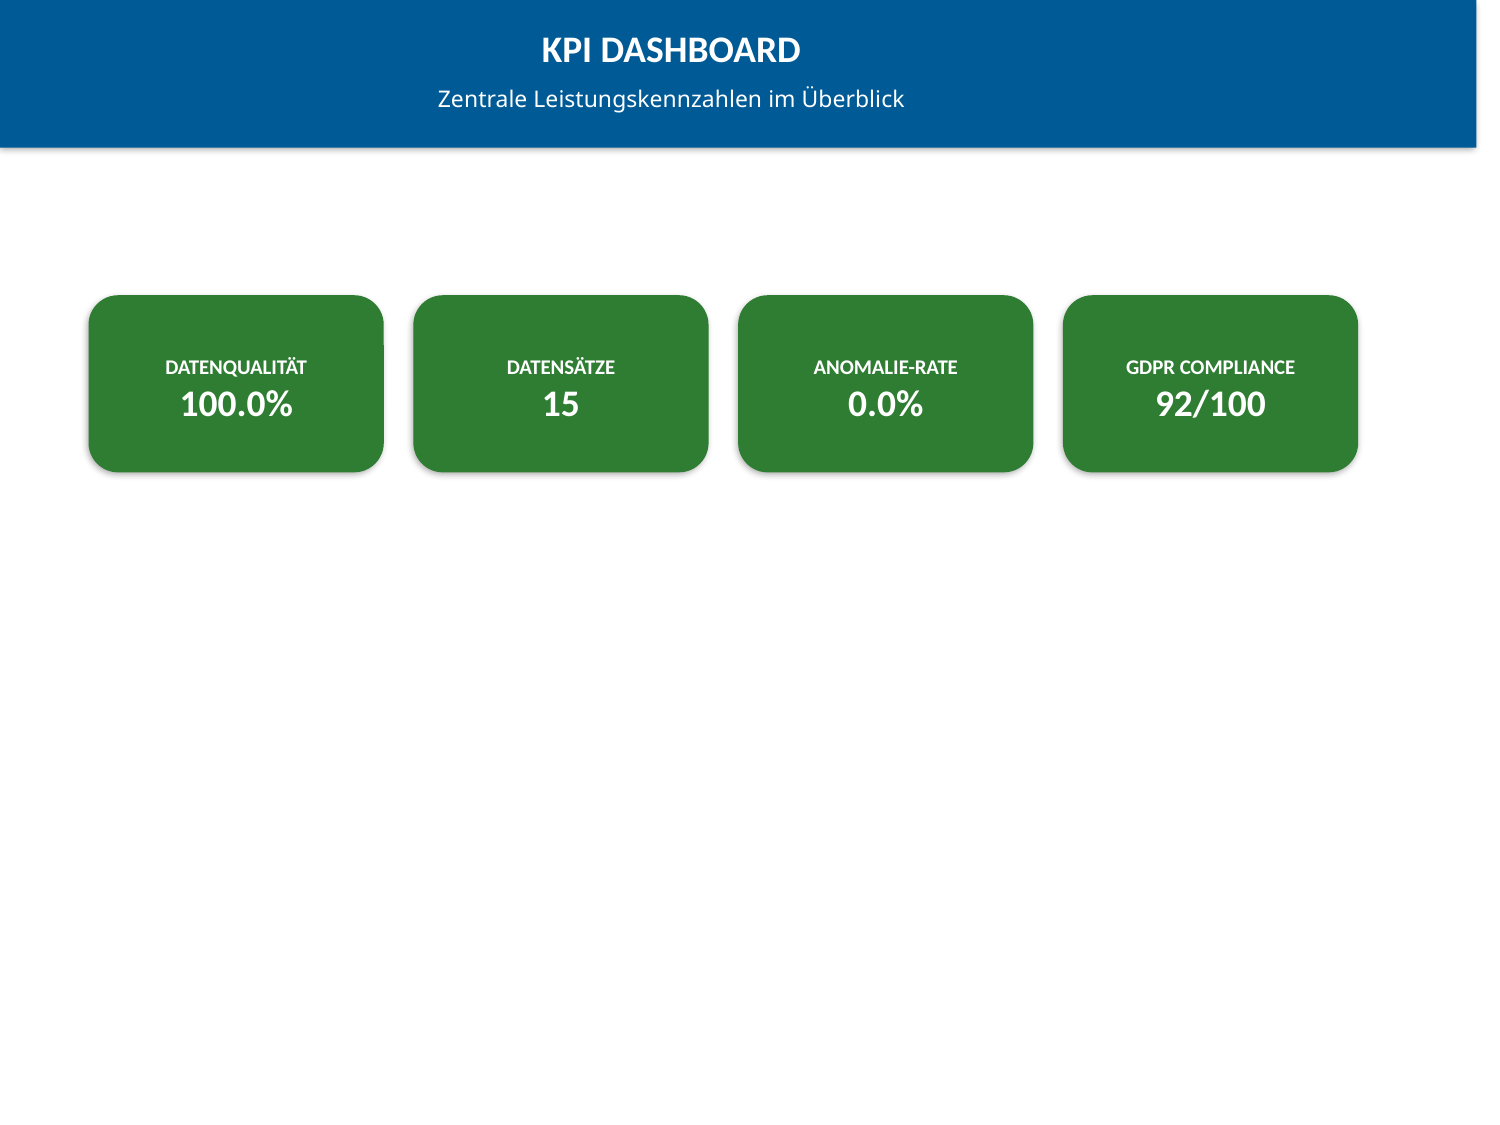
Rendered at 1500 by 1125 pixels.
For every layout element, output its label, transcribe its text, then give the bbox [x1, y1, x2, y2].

text_box GDPR COMPLIANCE 92/100 [1062, 294, 1359, 474]
text_box DATENQUALITÄT 100.0% [87, 294, 385, 474]
text_box DATENSÄTZE 15 [412, 294, 710, 474]
text_box ANOMALIE-RATE 0.0% [737, 294, 1035, 474]
text_box [0, 0, 1477, 148]
text_box Zentrale Leistungskennzahlen im Überblick [437, 76, 921, 119]
text_box KPI DASHBOARD [541, 17, 817, 76]
